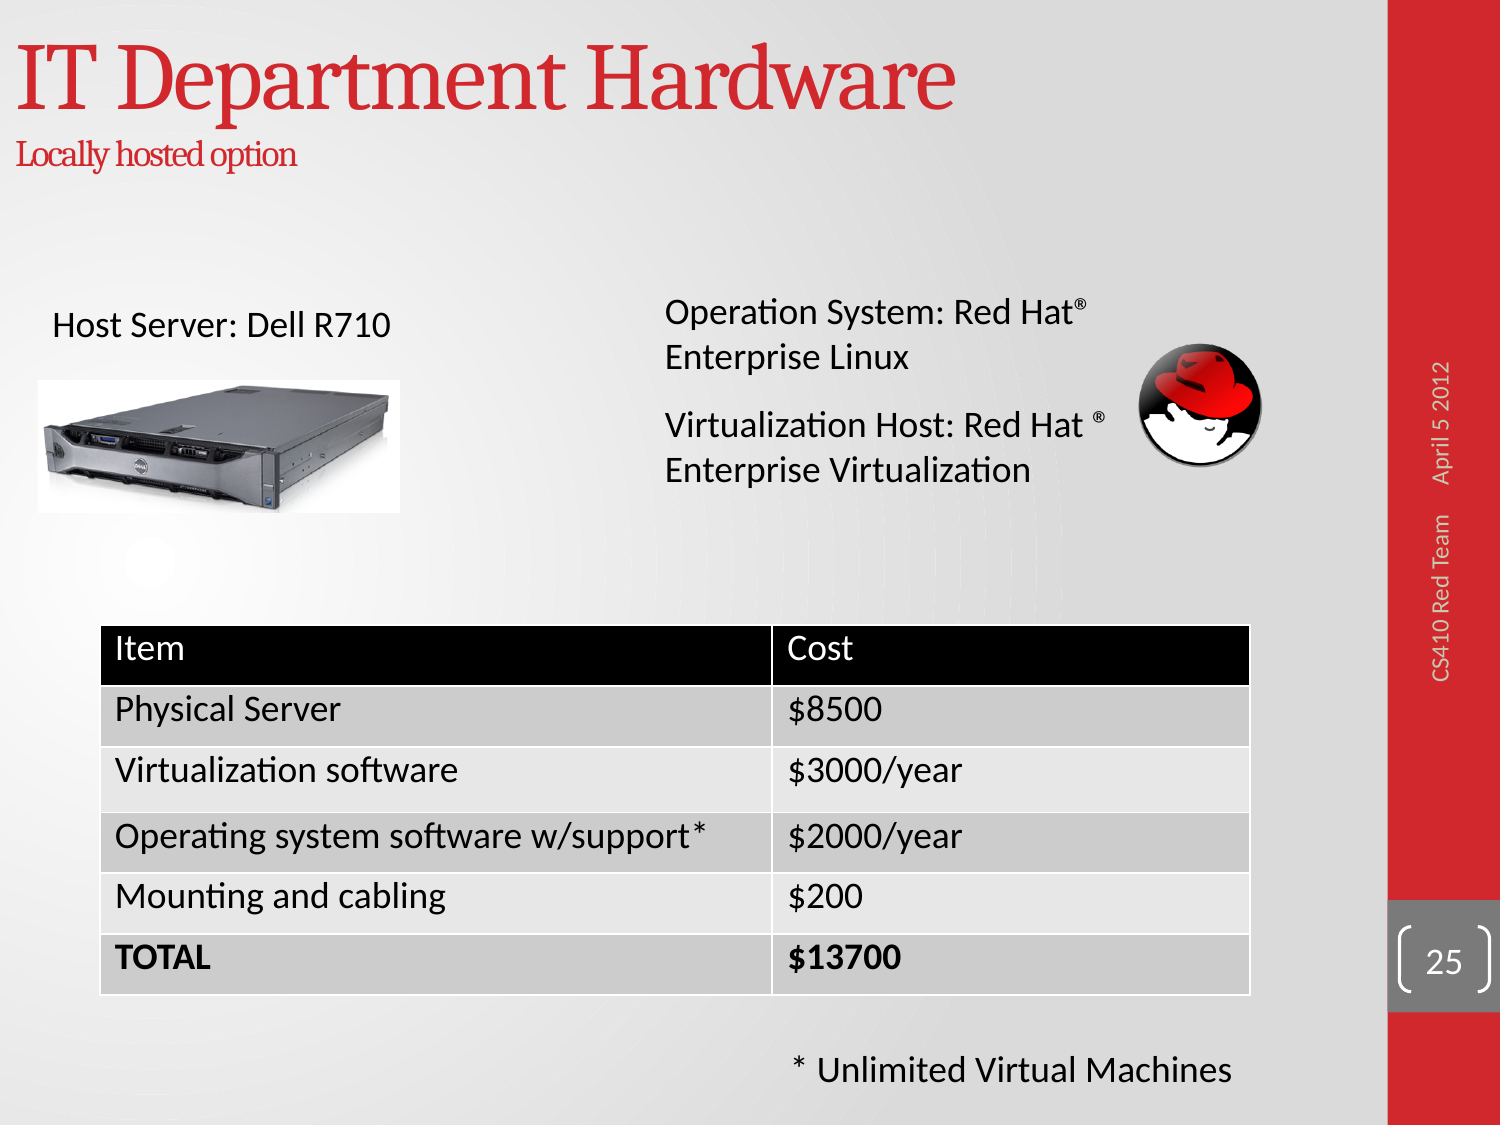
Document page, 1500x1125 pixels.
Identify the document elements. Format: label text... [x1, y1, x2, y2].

table_header Item [101, 626, 771, 685]
table_cell $8500 [773, 687, 1249, 746]
title IT Department Hardware Locally hosted option [0, 0, 1250, 188]
text_box Operation System: Red Hat® Enterprise Linux [650, 280, 1150, 385]
table_cell $13700 [773, 935, 1249, 994]
table_cell Operating system software w/support* [101, 813, 771, 872]
picture [1136, 342, 1264, 469]
table_header Cost [773, 626, 1249, 685]
table_cell Physical Server [101, 687, 771, 746]
text_box Virtualization Host: Red Hat ® Enterprise Virtualization [650, 392, 1150, 498]
table_cell $2000/year [773, 813, 1249, 872]
picture [36, 379, 401, 513]
slide_number 25 [1397, 925, 1492, 994]
text_box * Unlimited Virtual Machines [774, 1037, 1325, 1098]
footer CS410 Red Team [1408, 500, 1469, 889]
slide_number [1408, 100, 1469, 500]
table_cell Virtualization software [101, 748, 771, 812]
table_cell TOTAL [101, 935, 771, 994]
text_box Host Server: Dell R710 [37, 292, 425, 353]
table_cell Mounting and cabling [101, 874, 771, 933]
table_cell $200 [773, 874, 1249, 933]
table_cell $3000/year [773, 748, 1249, 812]
